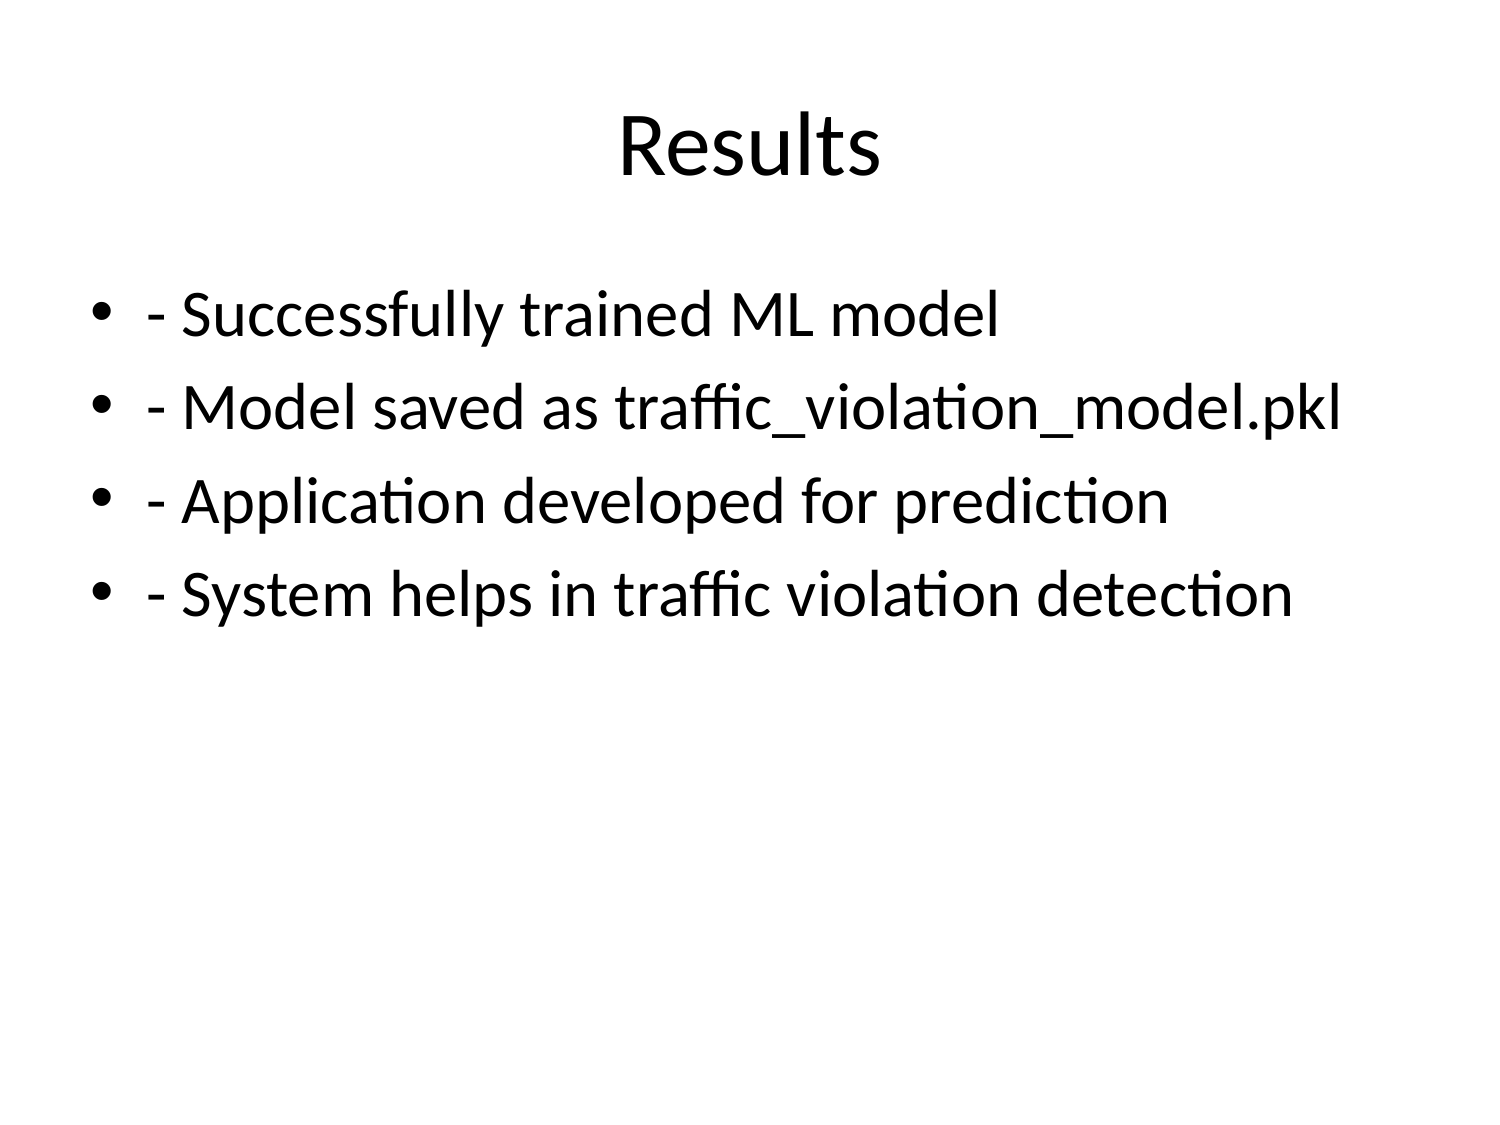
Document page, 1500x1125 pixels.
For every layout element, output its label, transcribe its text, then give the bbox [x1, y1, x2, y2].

list - Successfully trained ML model - Model saved as traffic_violation_model.pkl - Application developed for prediction - System helps in traffic violation detection [75, 262, 1425, 1005]
title Results [75, 45, 1425, 233]
